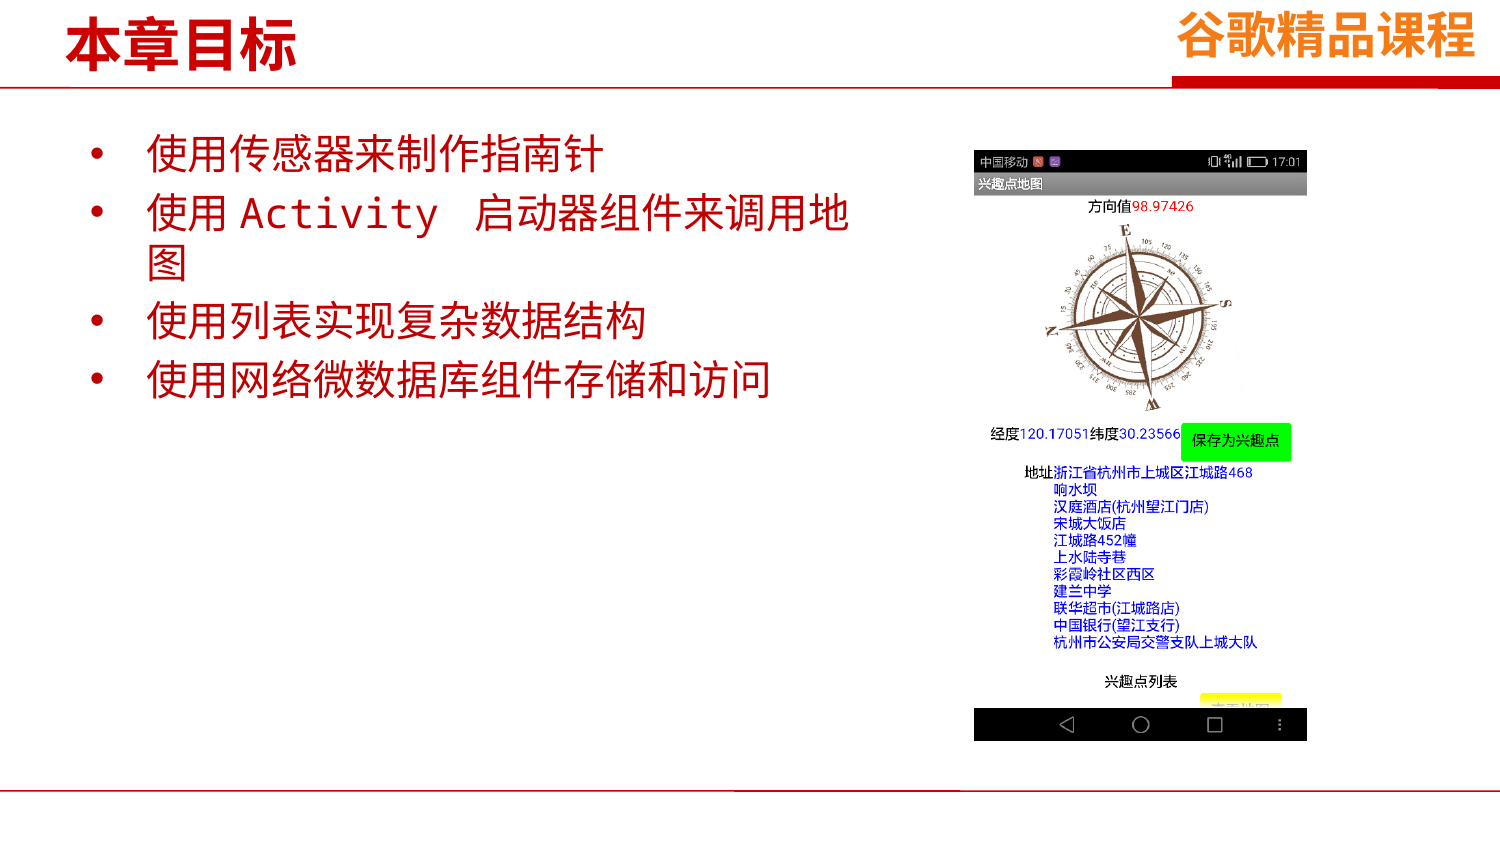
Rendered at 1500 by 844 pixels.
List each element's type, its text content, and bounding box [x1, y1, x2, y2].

title 本章目标 [49, 7, 1400, 80]
text_box 谷歌精品课程 [1145, 0, 1500, 72]
text_box 使用传感器来制作指南针 使用Activity 启动器组件来调用地图 使用列表实现复杂数据结构 使用网络微数据库组件存储和访问远端数据 [74, 120, 904, 399]
picture [974, 149, 1307, 741]
